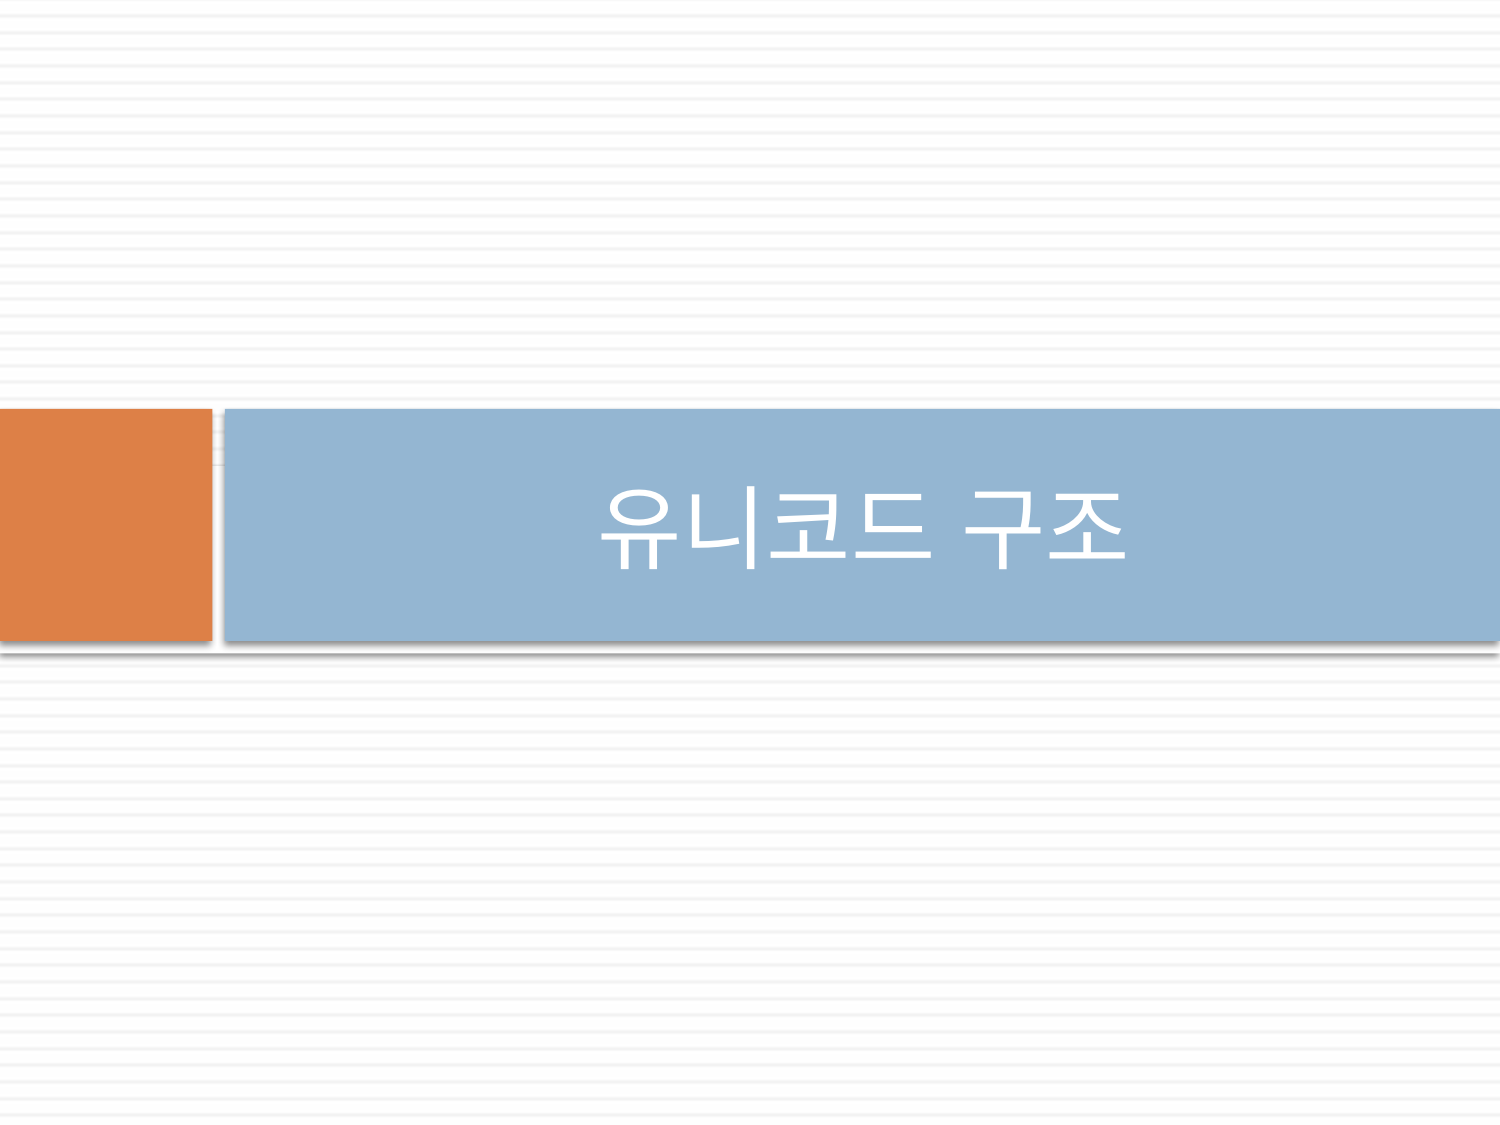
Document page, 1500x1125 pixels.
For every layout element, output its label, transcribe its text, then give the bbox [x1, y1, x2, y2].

title 유니코드 구조 [238, 444, 1489, 607]
